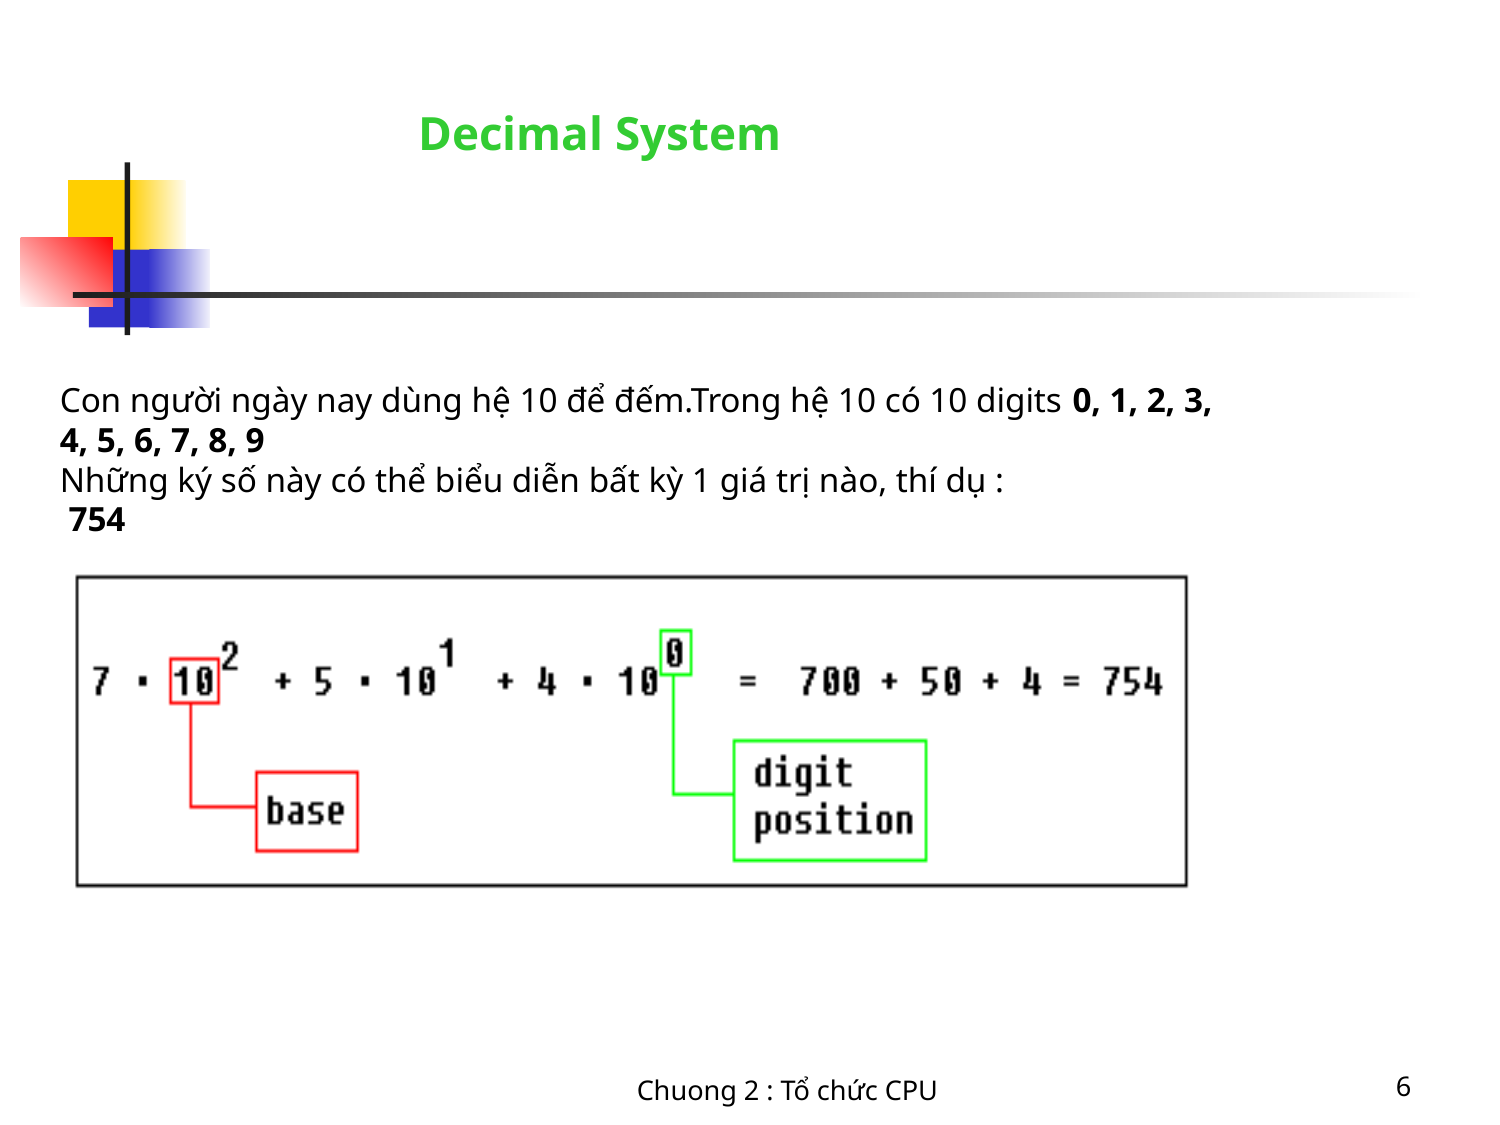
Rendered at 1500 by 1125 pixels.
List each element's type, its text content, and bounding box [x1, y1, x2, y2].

text_box Decimal System [405, 97, 796, 167]
picture [69, 564, 1201, 904]
text_box Con người ngày nay dùng hệ 10 để đếm.Trong hệ 10 có 10 digits 0, 1, 2, 3, 4, 5, 6, 7, 8, 9 Những ký số này có thể biểu diễn bất kỳ 1 giá trị nào, thí dụ : 754 [46, 327, 1247, 610]
footer Chuong 2 : Tổ chức CPU [549, 1037, 1025, 1113]
slide_number 6 [1112, 1037, 1425, 1113]
